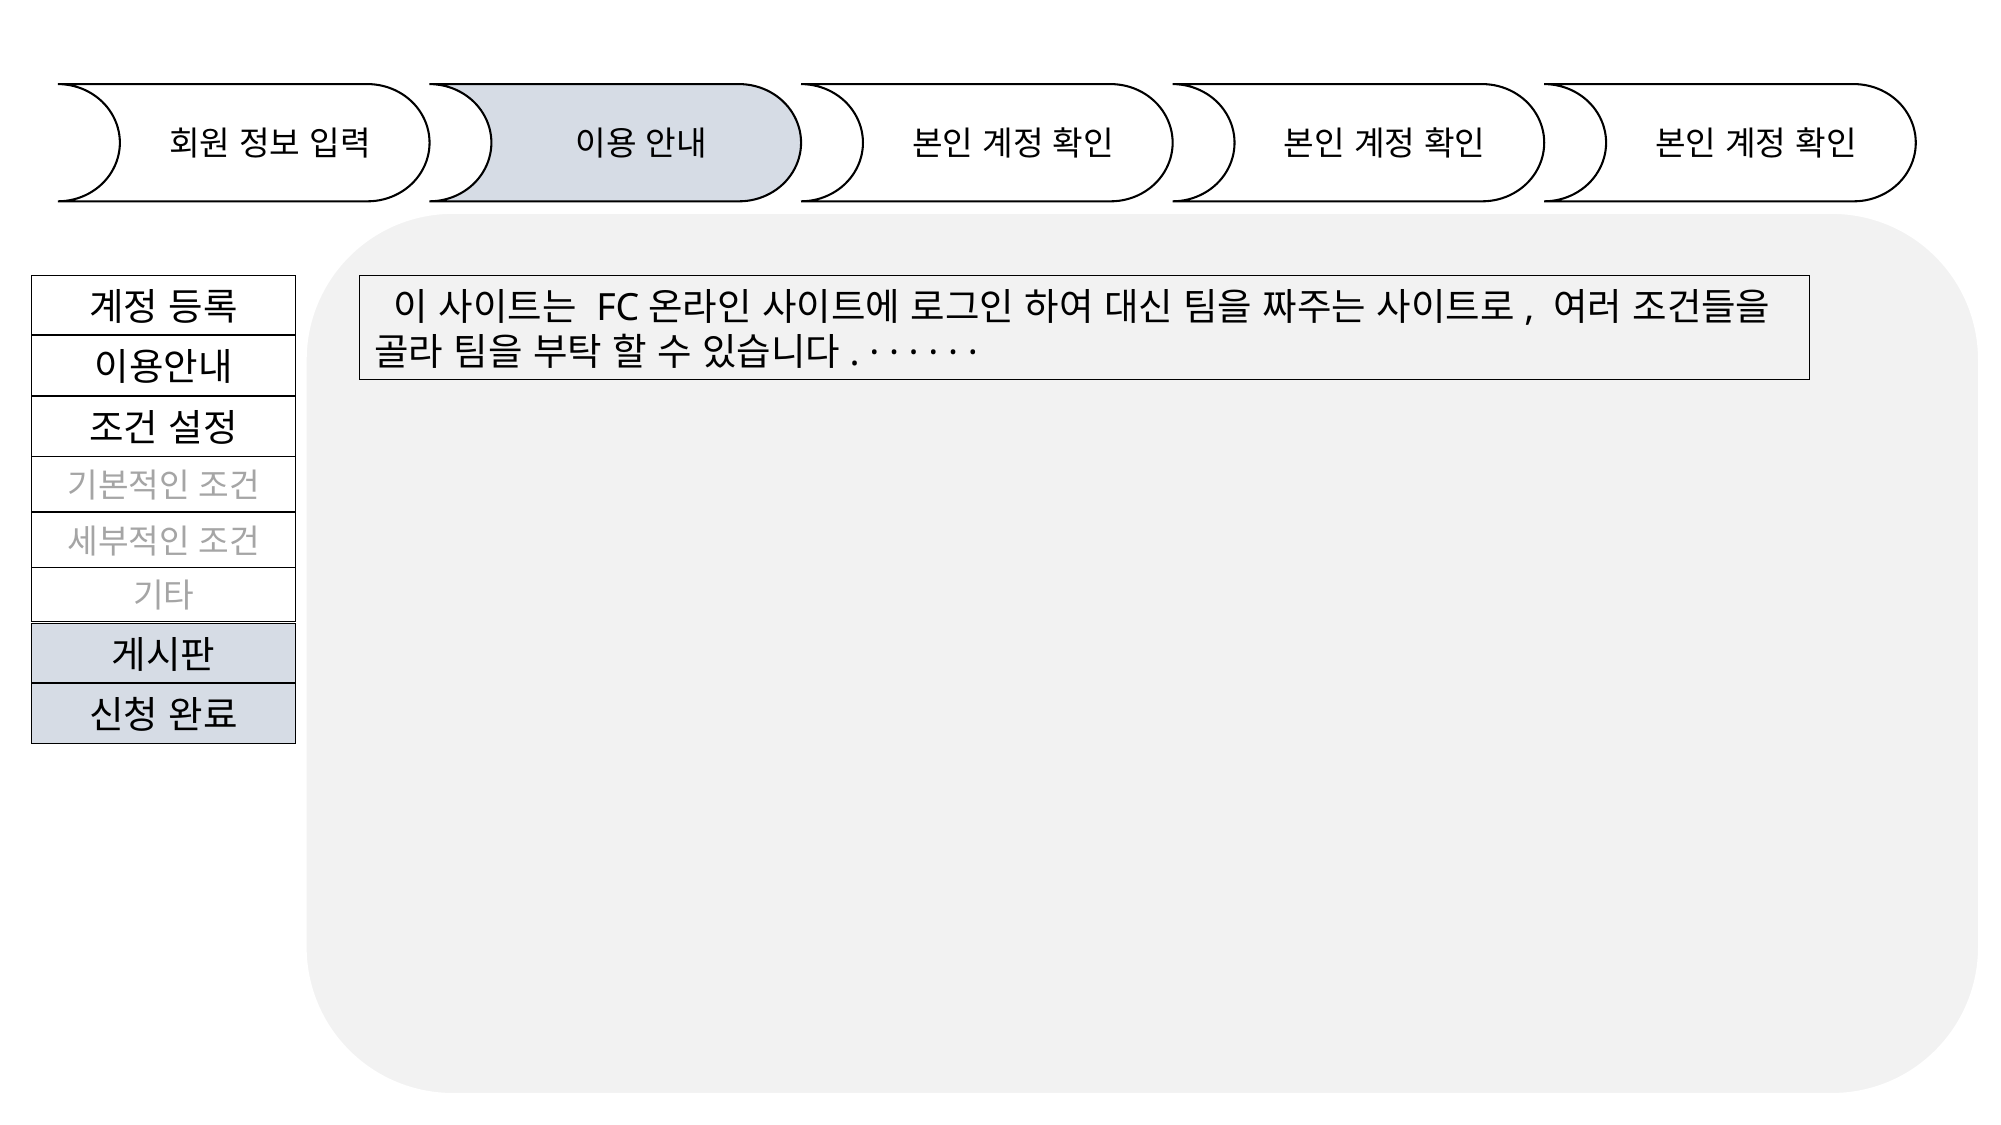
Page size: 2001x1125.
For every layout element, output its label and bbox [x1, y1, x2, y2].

text_box [57, 84, 429, 202]
text_box [31, 275, 296, 745]
text_box [429, 84, 801, 202]
text_box [1172, 84, 1544, 202]
text_box [801, 84, 1172, 202]
text_box [1544, 84, 1916, 202]
text_box [305, 212, 1980, 1094]
